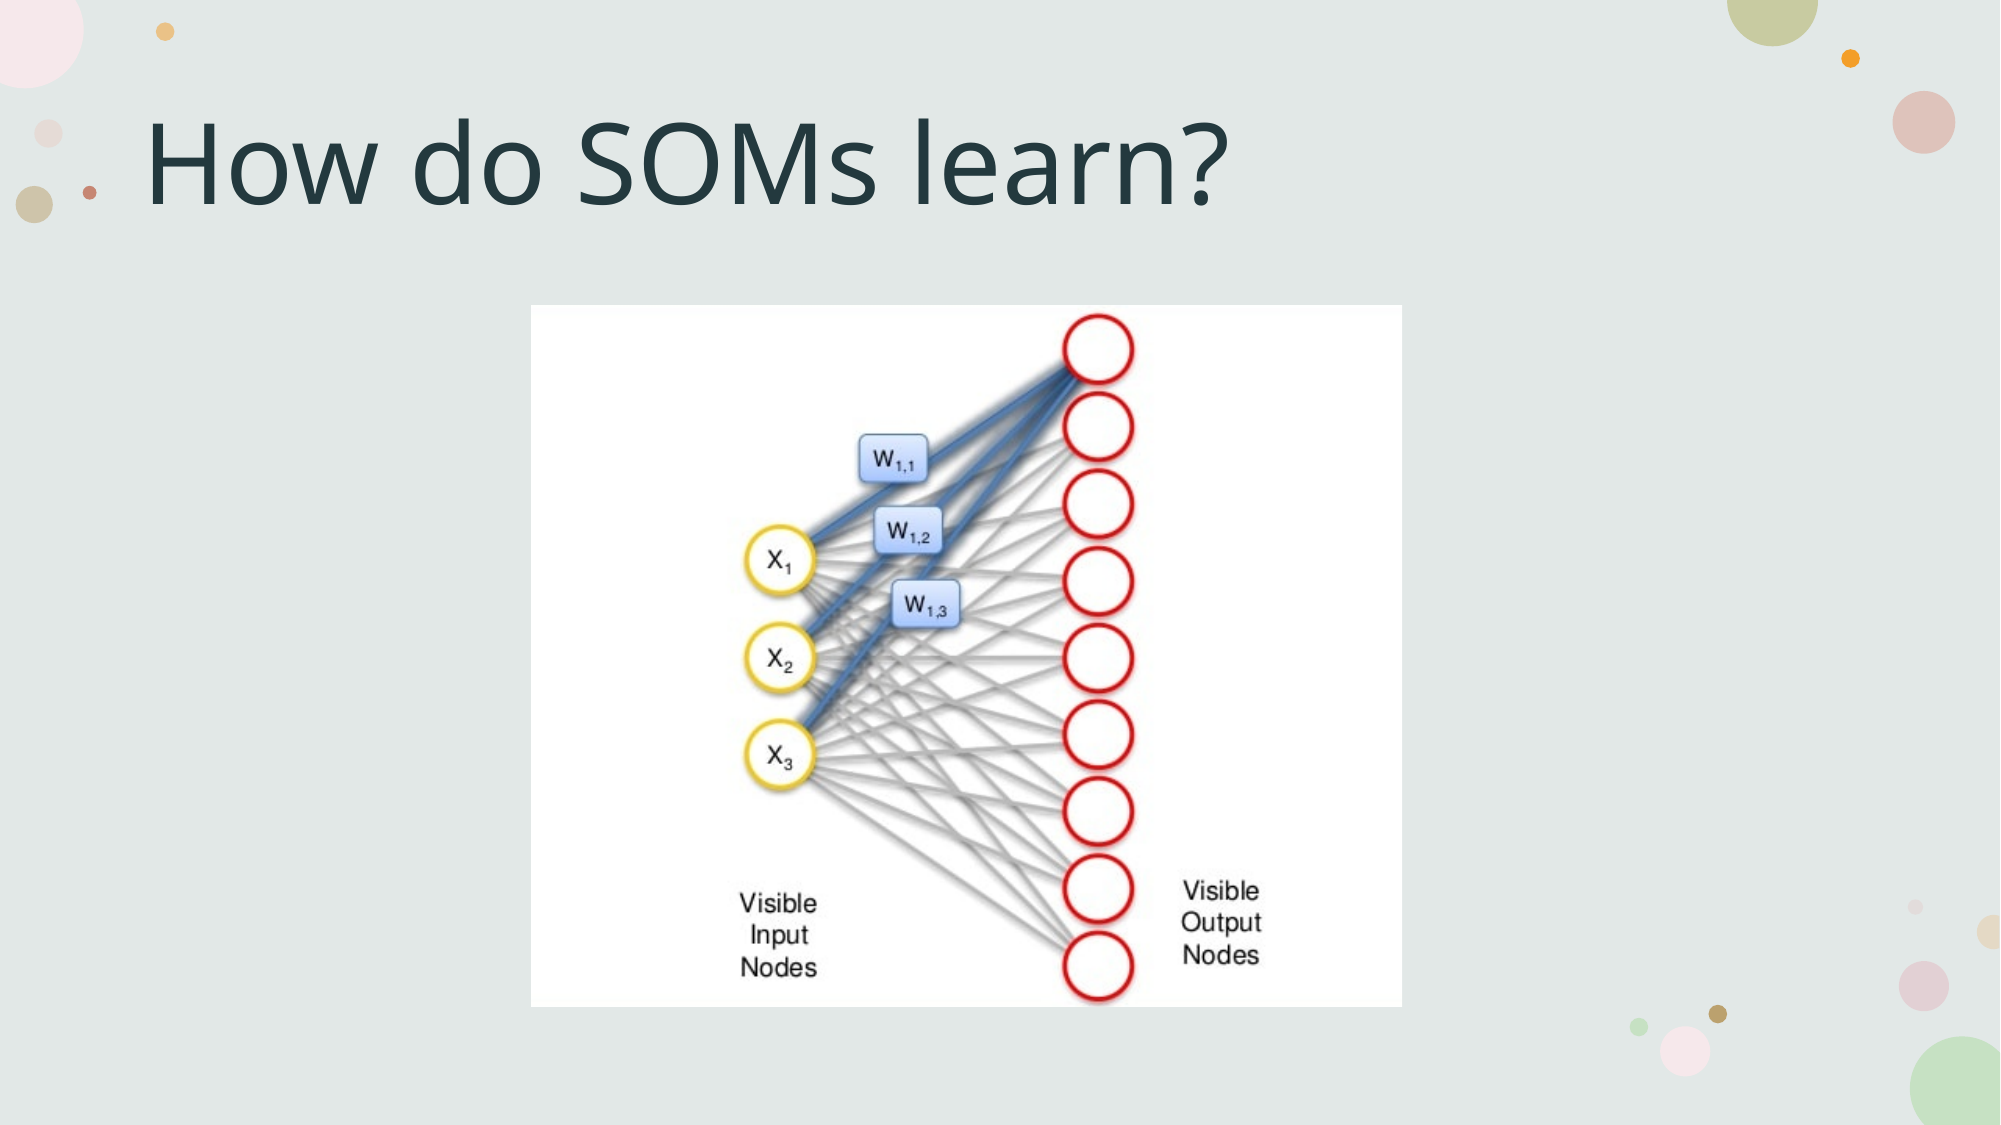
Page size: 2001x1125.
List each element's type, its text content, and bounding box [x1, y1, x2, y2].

picture [531, 305, 1403, 1007]
title How do SOMs learn? [127, 59, 1877, 278]
